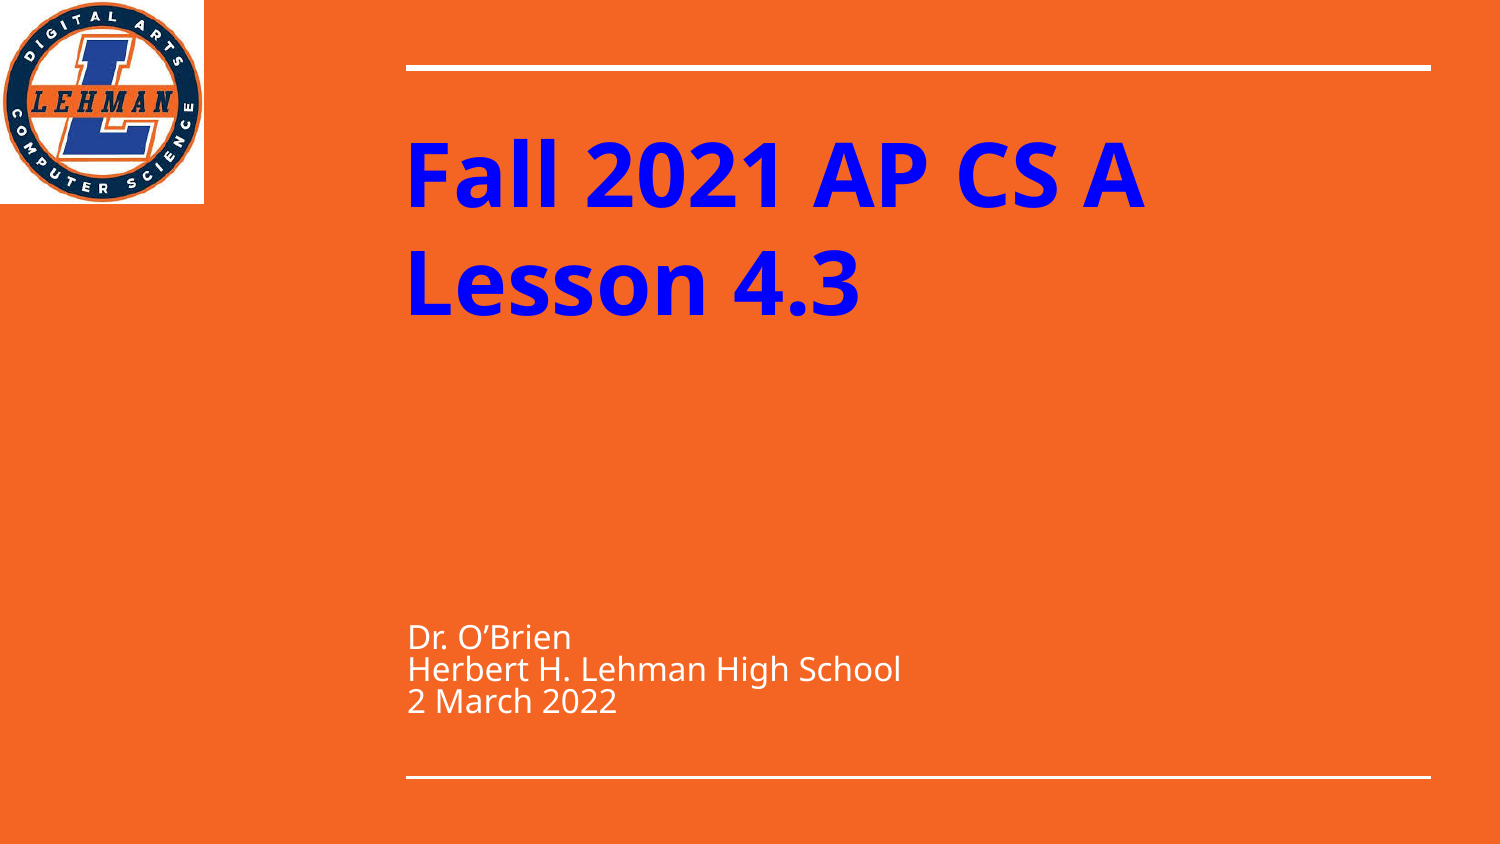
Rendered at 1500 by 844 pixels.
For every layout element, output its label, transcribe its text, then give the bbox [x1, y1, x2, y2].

picture [0, 0, 204, 204]
subtitle Dr. O’Brien Herbert H. Lehman High School 2 March 2022 [391, 530, 1432, 736]
title Fall 2021 AP CS A Lesson 4.3 [388, 102, 1429, 357]
